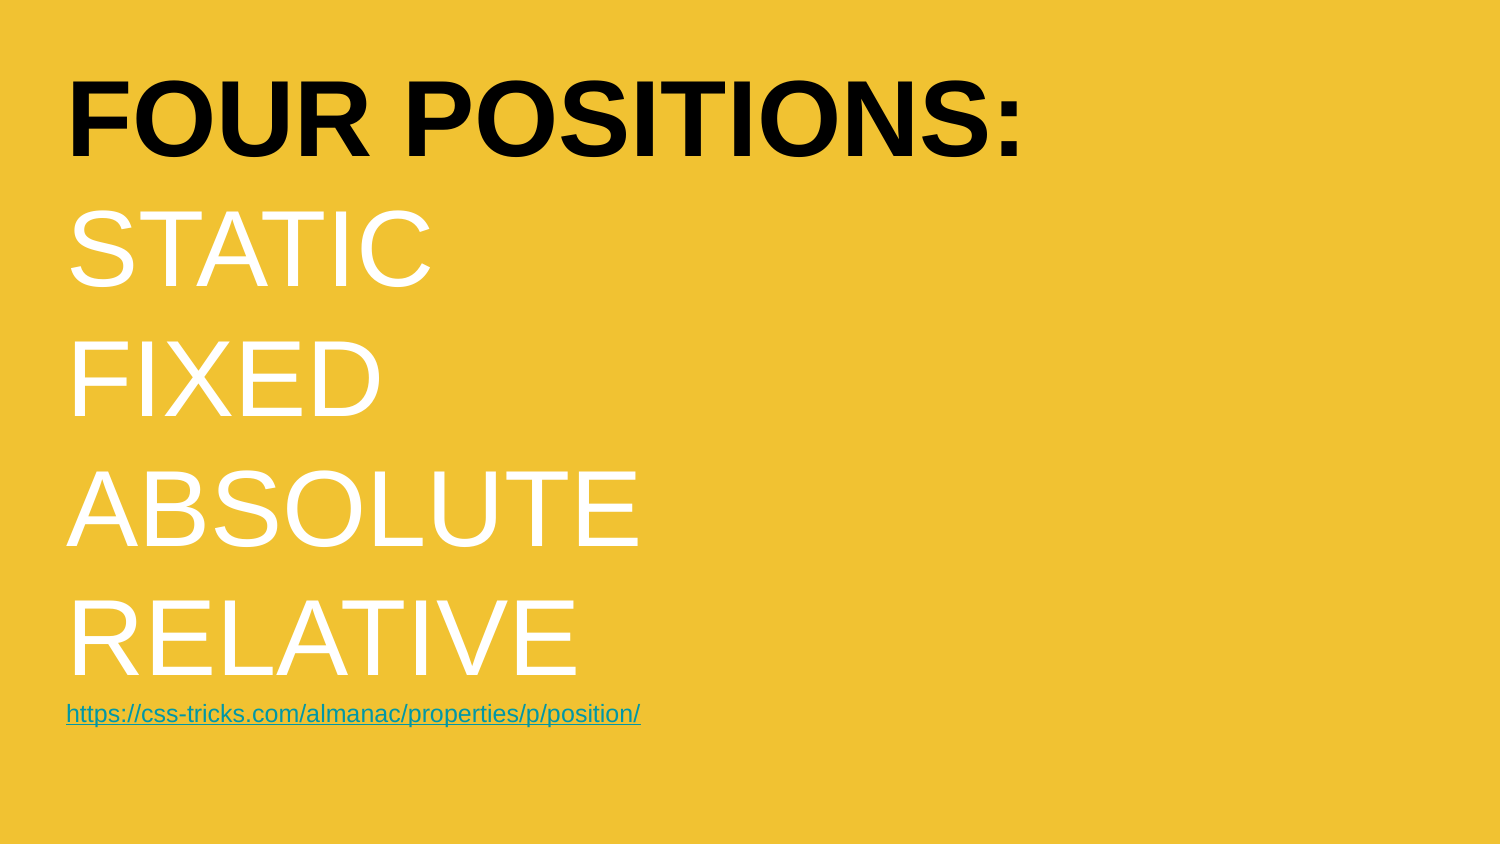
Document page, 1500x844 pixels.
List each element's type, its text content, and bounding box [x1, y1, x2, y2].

title FOUR POSITIONS: STATIC FIXED ABSOLUTE RELATIVE https://css-tricks.com/almanac/properties/p/position/ [51, 80, 1449, 773]
